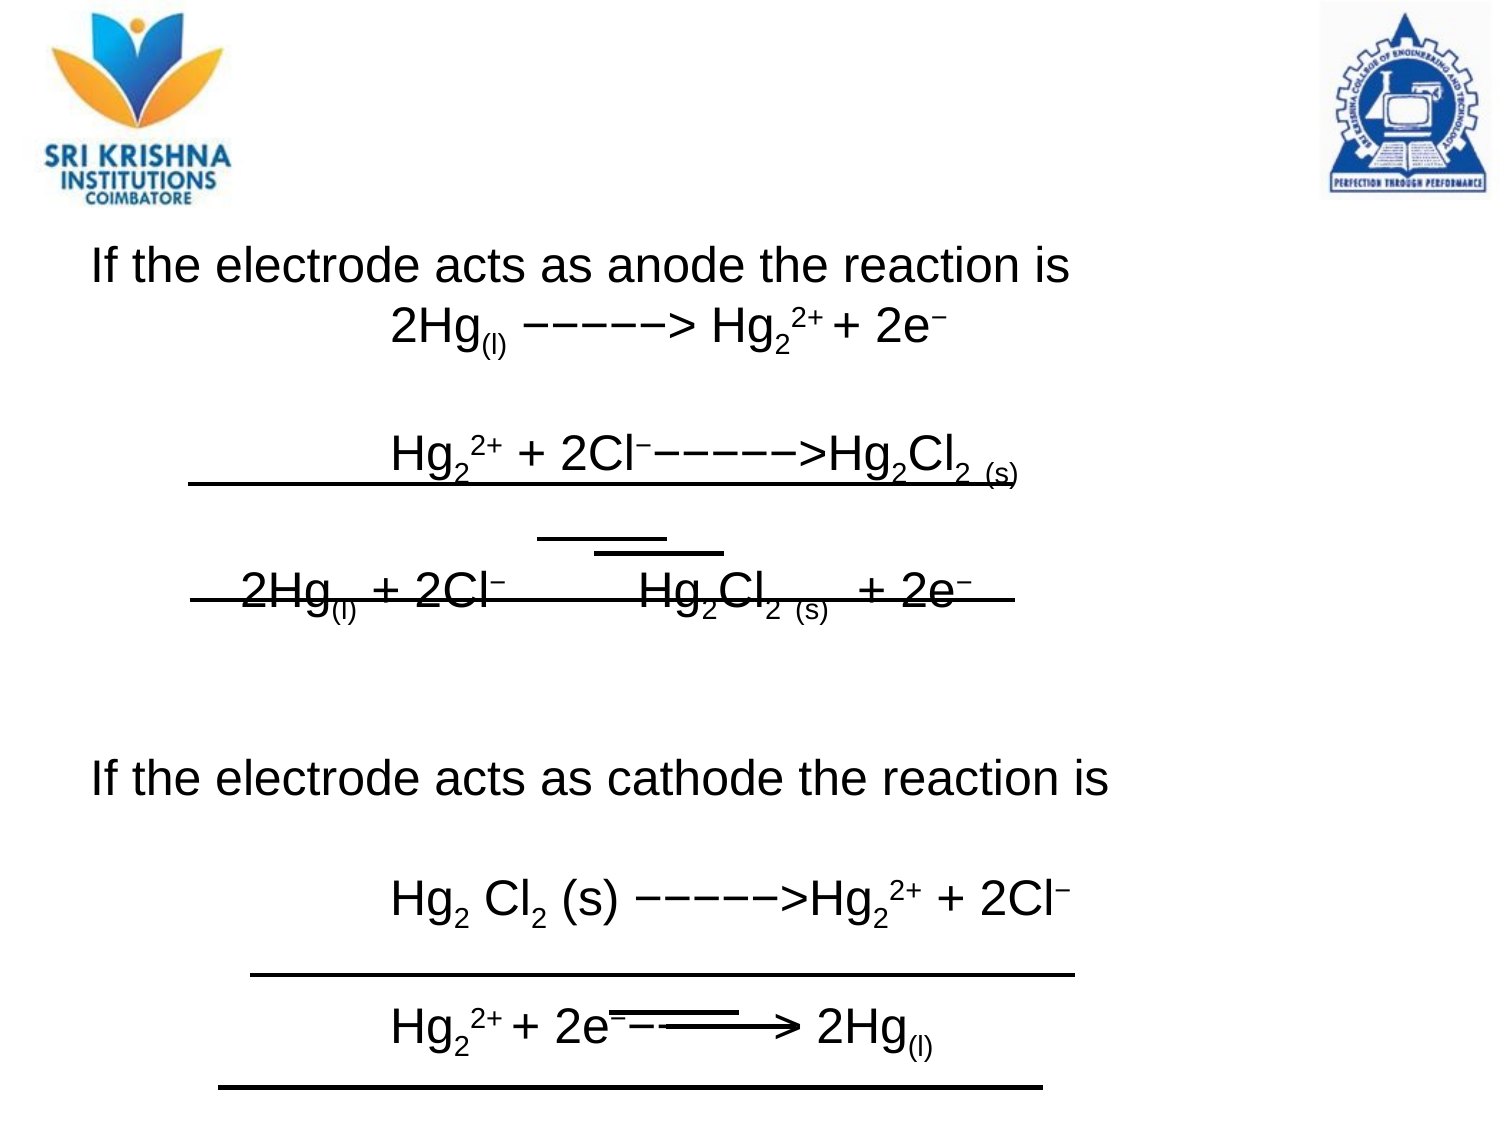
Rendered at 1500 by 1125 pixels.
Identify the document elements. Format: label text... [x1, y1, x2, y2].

text_box If the electrode acts as anode the reaction is 2Hg(l) −−−−−> Hg22+ + 2e− Hg22+ + 2Cl−−−−−−>Hg2Cl2 (s) 2Hg(l) + 2Cl− Hg2Cl2 (s) + 2e− If the electrode acts as cathode the reaction is Hg2 Cl2 (s) −−−−−>Hg22+ + 2Cl− Hg22+ + 2e−−−−−−> 2Hg(l) Hg2Cl2 (s) + 2e− 2Hg(l) + 2Cl−` [74, 224, 1500, 1125]
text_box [536, 538, 725, 554]
picture [1319, 0, 1500, 201]
picture [0, 0, 272, 226]
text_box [608, 1012, 797, 1027]
